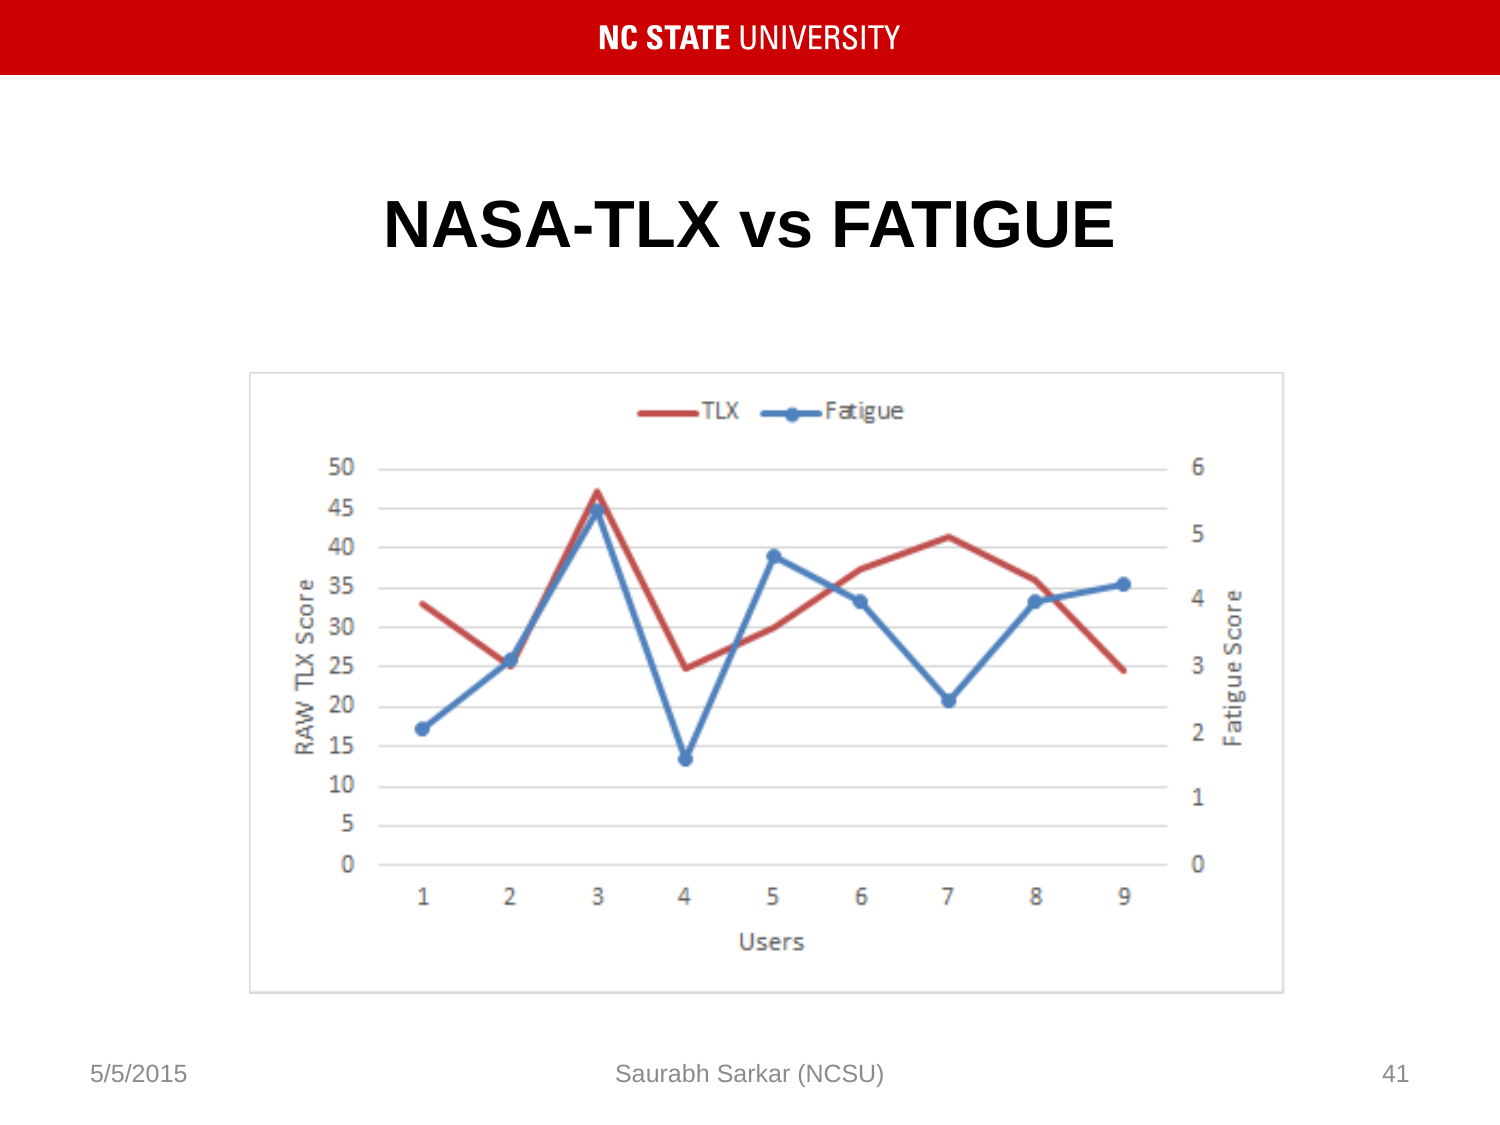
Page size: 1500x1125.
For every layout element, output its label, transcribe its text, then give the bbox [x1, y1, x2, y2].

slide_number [75, 1042, 425, 1103]
slide_number 41 [1074, 1042, 1425, 1103]
footer Saurabh Sarkar (NCSU) [512, 1042, 988, 1103]
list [249, 372, 1287, 994]
title NASA-TLX vs FATIGUE [75, 133, 1425, 309]
picture [0, 0, 1500, 75]
